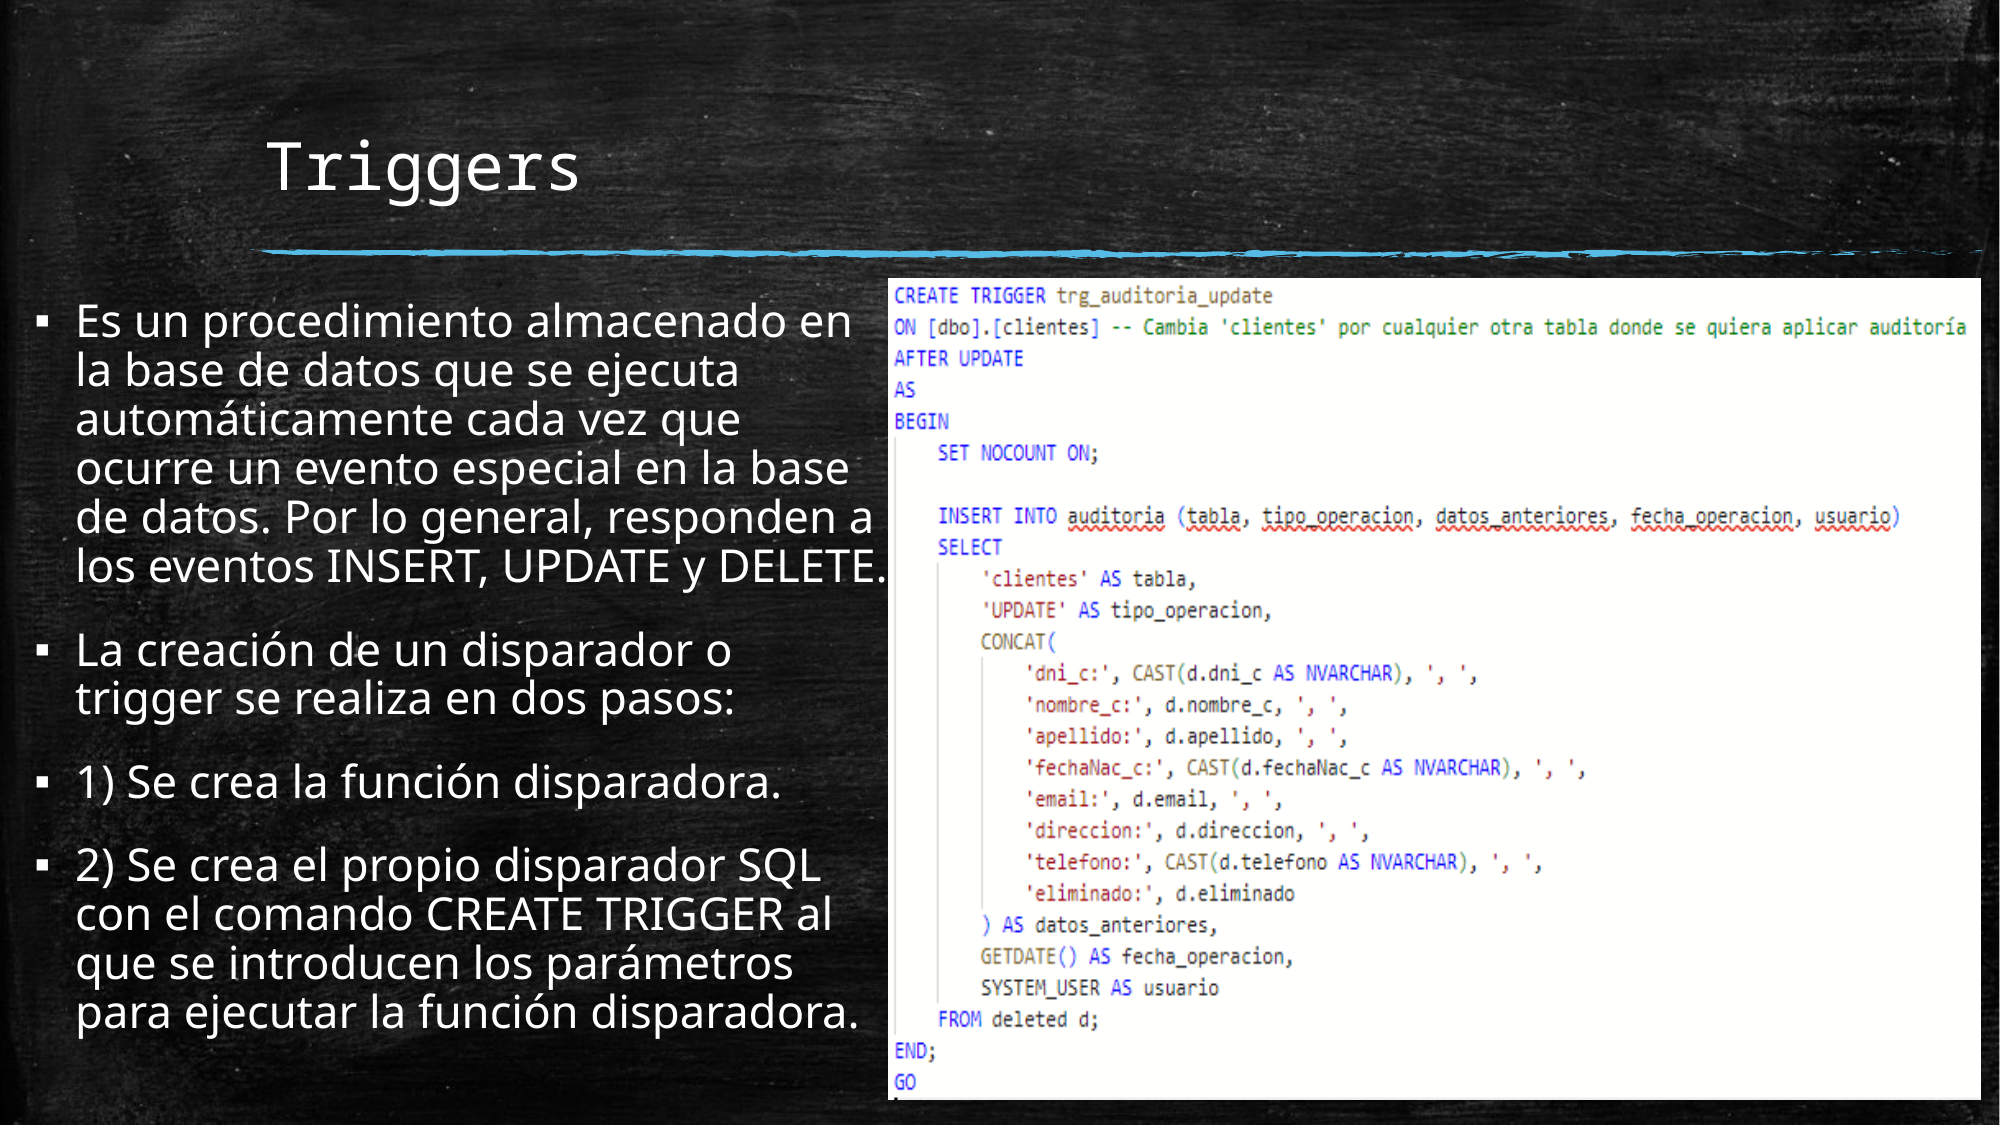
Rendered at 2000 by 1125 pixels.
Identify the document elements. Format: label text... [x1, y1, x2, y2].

list Es un procedimiento almacenado en la base de datos que se ejecuta automáticamente cada vez que ocurre un evento especial en la base de datos. Por lo general, responden a los eventos INSERT, UPDATE y DELETE. La creación de un disparador o trigger se realiza en dos pasos: 1) Se crea la función disparadora. 2) Se crea el propio disparador SQL con el comando CREATE TRIGGER al que se introducen los parámetros para ejecutar la función disparadora. [19, 290, 888, 1100]
picture [888, 278, 1981, 1100]
title Triggers [249, 45, 1750, 213]
